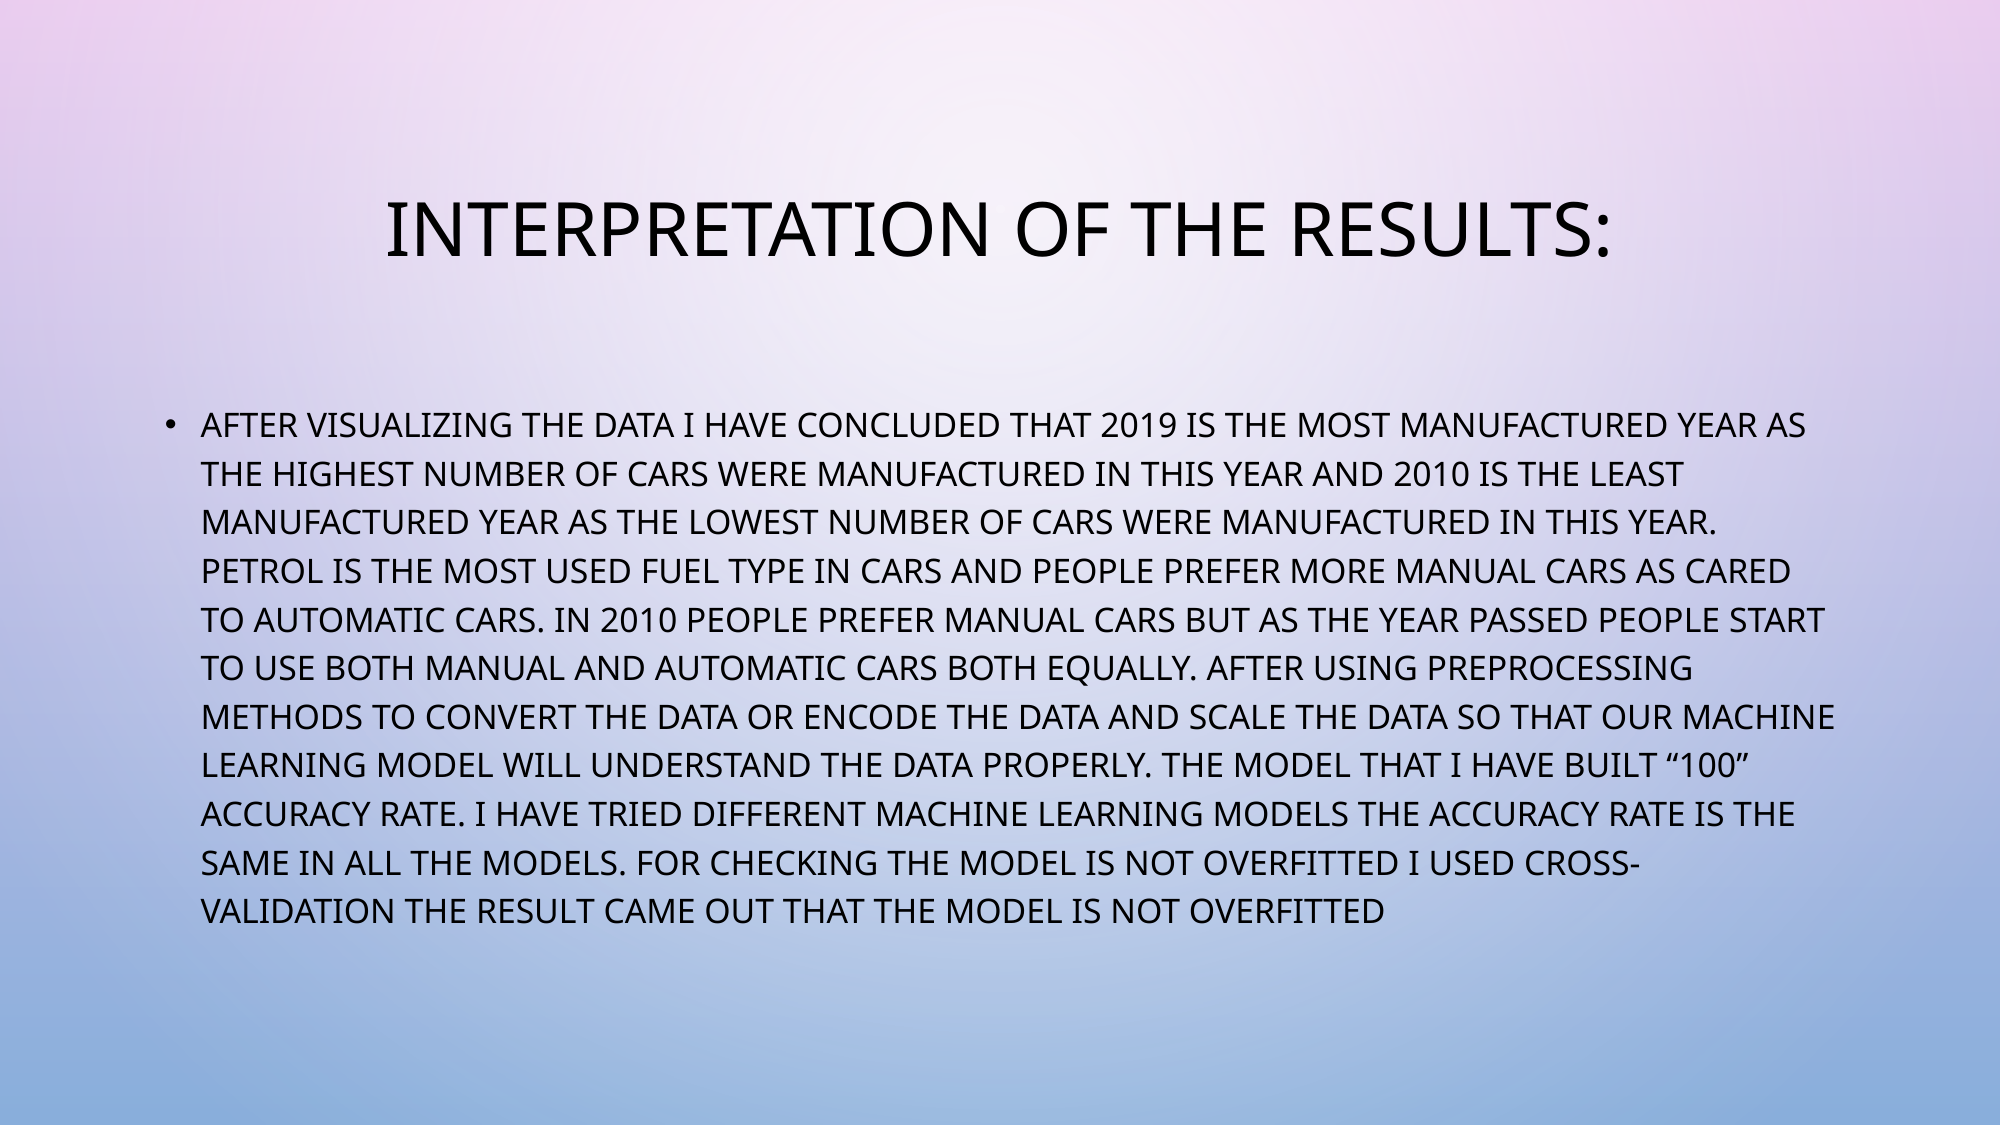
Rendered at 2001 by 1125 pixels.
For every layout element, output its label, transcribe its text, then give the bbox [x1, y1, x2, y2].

title Interpretation of the Results: [149, 101, 1851, 364]
title [0, 0, 2000, 615]
list After visualizing the data I have concluded that 2019 is the most manufactured year as the highest number of cars were manufactured in this year and 2010 is the least manufactured year as the lowest number of cars were manufactured in this year. Petrol is the most used fuel type in cars and People prefer more Manual cars as cared to Automatic cars. In 2010 people prefer Manual cars but as the year passed people start to use both Manual and Automatic cars both equally. After using preprocessing methods to convert the data or encode the data and scale the data so that our machine learning model will understand the data properly. The model that I have built “100” accuracy rate. I have tried different machine learning models the accuracy rate is the same in all the models. For checking the model is not overfitted I used cross-validation the result came out that the model is not overfitted [149, 388, 1851, 950]
